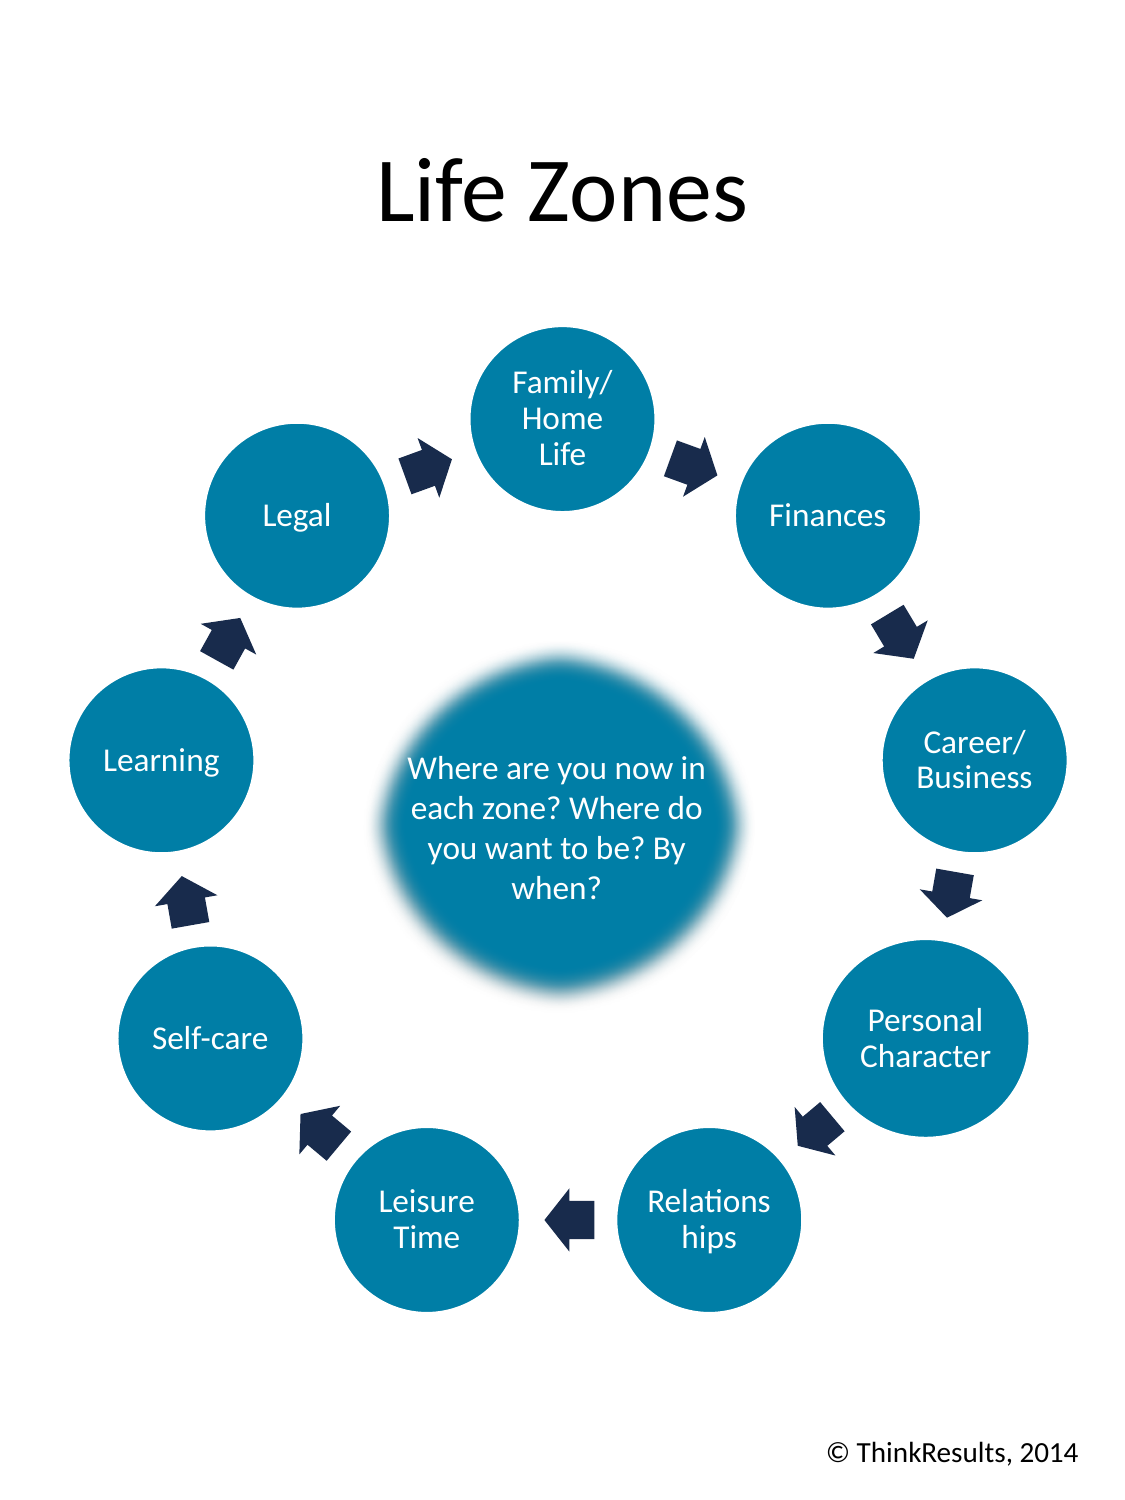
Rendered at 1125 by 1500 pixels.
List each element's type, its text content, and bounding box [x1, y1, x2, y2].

text_box © ThinkResults, 2014 [811, 1426, 1100, 1476]
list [56, 324, 1069, 1315]
title Life Zones [56, 60, 1069, 310]
